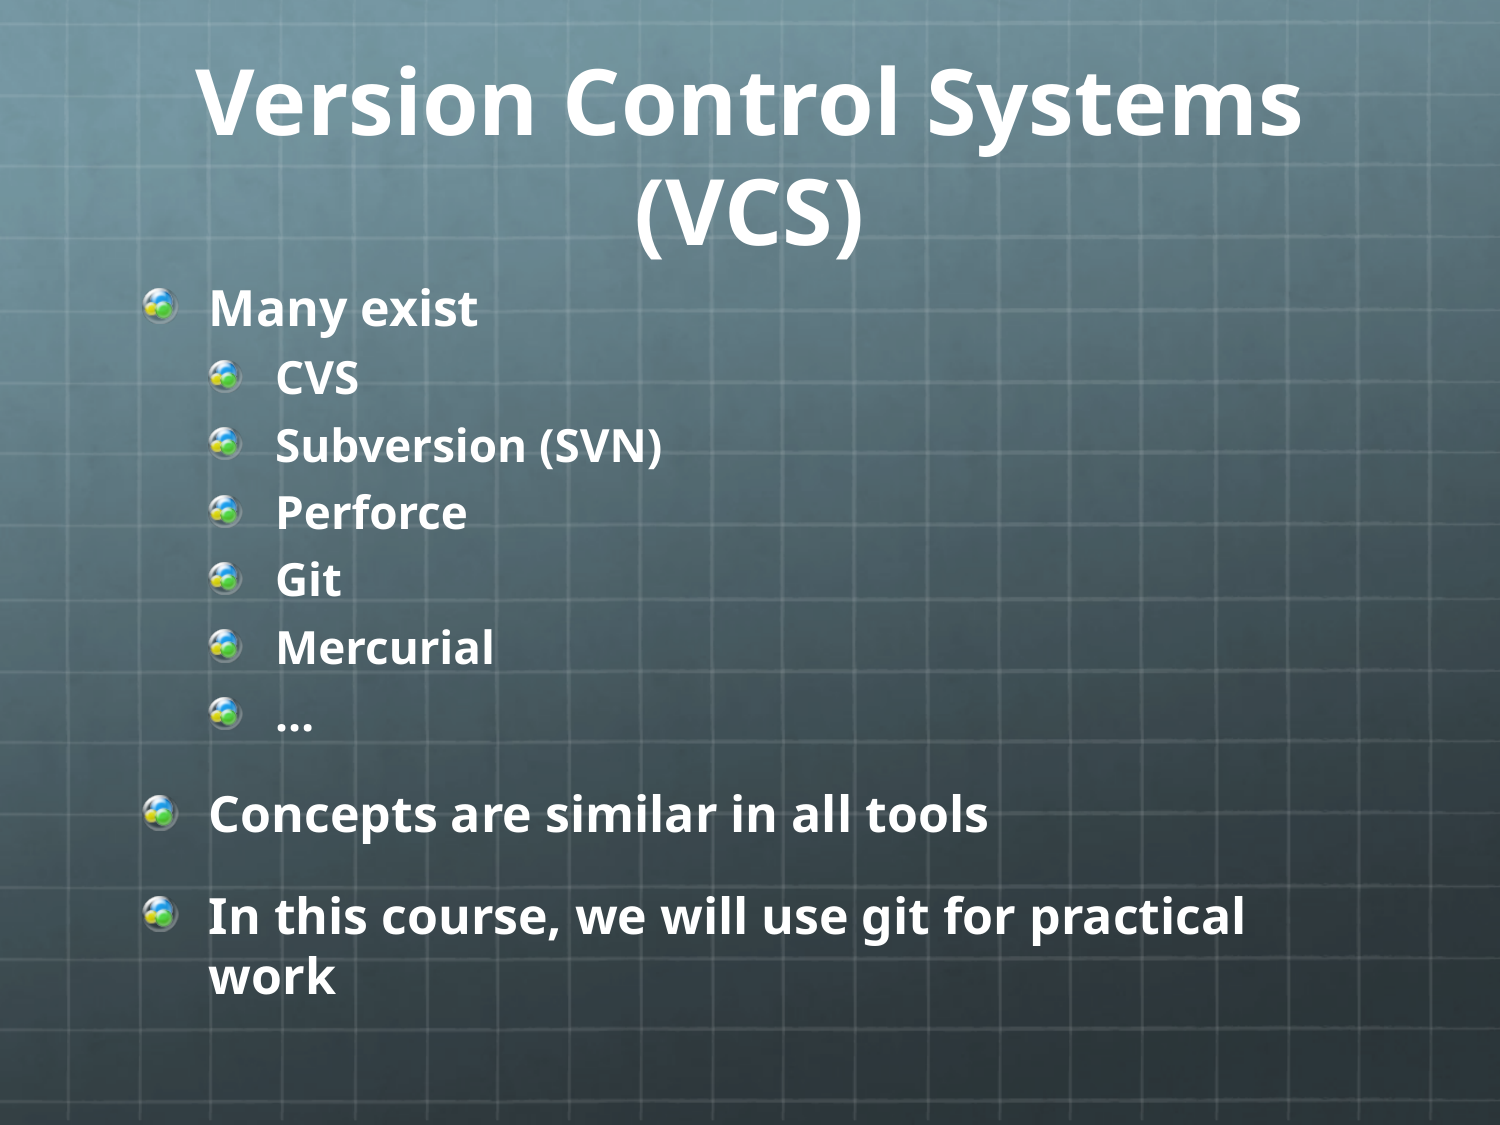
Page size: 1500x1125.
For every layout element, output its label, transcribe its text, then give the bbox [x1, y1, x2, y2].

title Version Control Systems (VCS) [127, 17, 1372, 268]
picture [0, 0, 1500, 1125]
list Many exist CVS Subversion (SVN) Perforce Git Mercurial … Concepts are similar in all tools In this course, we will use git for practical work [127, 268, 1372, 1064]
